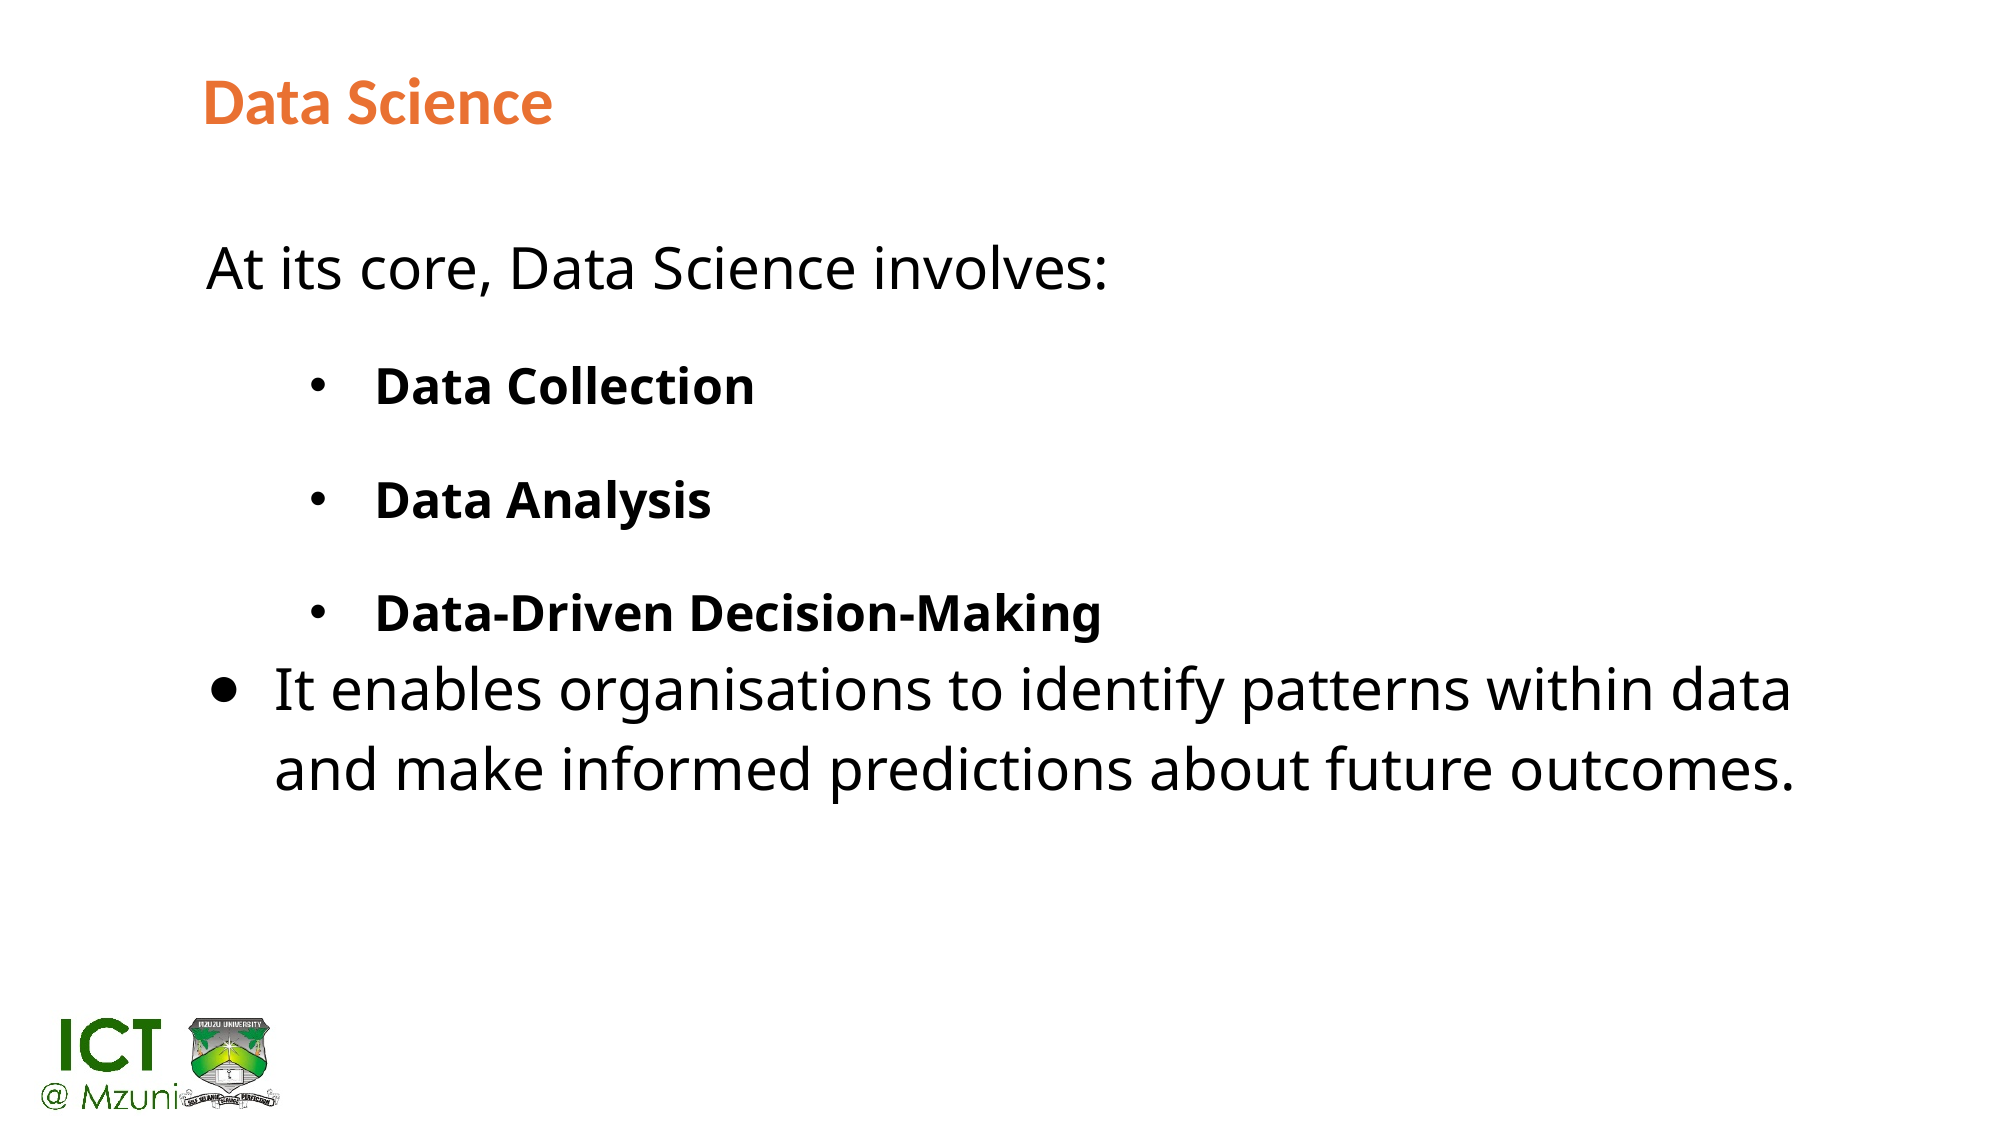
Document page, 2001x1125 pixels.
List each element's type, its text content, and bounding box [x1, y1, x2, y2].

picture [34, 1010, 287, 1116]
list At its core, Data Science involves: Data Collection Data Analysis Data-Driven Decision-Making It enables organisations to identify patterns within data and make informed predictions about future outcomes. [159, 205, 1842, 1083]
title Data Science [187, 42, 1765, 160]
